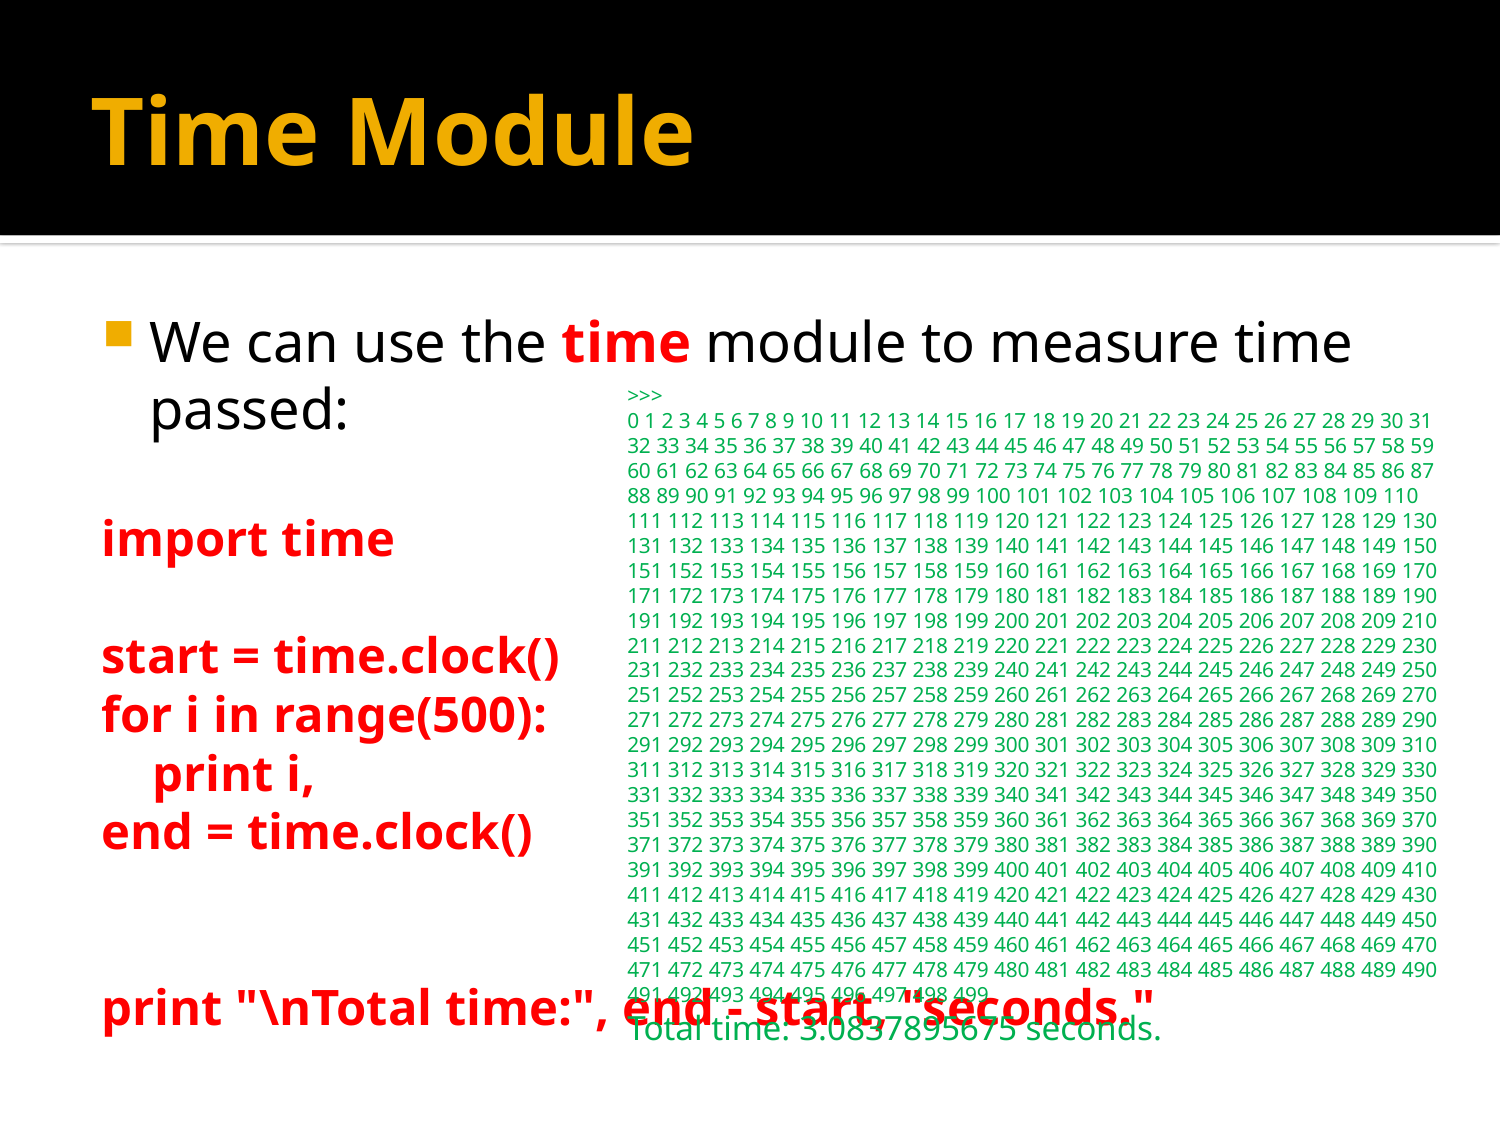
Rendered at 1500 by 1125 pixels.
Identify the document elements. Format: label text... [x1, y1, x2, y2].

text_box >>> 0 1 2 3 4 5 6 7 8 9 10 11 12 13 14 15 16 17 18 19 20 21 22 23 24 25 26 27 28 29 30 31 32 33 34 35 36 37 38 39 40 41 42 43 44 45 46 47 48 49 50 51 52 53 54 55 56 57 58 59 60 61 62 63 64 65 66 67 68 69 70 71 72 73 74 75 76 77 78 79 80 81 82 83 84 85 86 87 88 89 90 91 92 93 94 95 96 97 98 99 100 101 102 103 104 105 106 107 108 109 110 111 112 113 114 115 116 117 118 119 120 121 122 123 124 125 126 127 128 129 130 131 132 133 134 135 136 137 138 139 140 141 142 143 144 145 146 147 148 149 150 151 152 153 154 155 156 157 158 159 160 161 162 163 164 165 166 167 168 169 170 171 172 173 174 175 176 177 178 179 180 181 182 183 184 185 186 187 188 189 190 191 192 193 194 195 196 197 198 199 200 201 202 203 204 205 206 207 208 209 210 211 212 213 214 215 216 217 218 219 220 221 222 223 224 225 226 227 228 229 230 231 232 233 234 235 236 237 238 239 240 241 242 243 244 245 246 247 248 249 250 251 252 253 254 255 256 257 258 259 260 261 262 263 264 265 266 267 268 269 270 271 272 273 274 275 276 277 278 279 280 281 282 283 284 285 286 287 288 289 290 291 292 293 294 295 296 297 298 299 300 301 302 303 304 305 306 307 308 309 310 311 312 313 314 315 316 317 318 319 320 321 322 323 324 325 326 327 328 329 330 331 332 333 334 335 336 337 338 339 340 341 342 343 344 345 346 347 348 349 350 351 352 353 354 355 356 357 358 359 360 361 362 363 364 365 366 367 368 369 370 371 372 373 374 375 376 377 378 379 380 381 382 383 384 385 386 387 388 389 390 391 392 393 394 395 396 397 398 399 400 401 402 403 404 405 406 407 408 409 410 411 412 413 414 415 416 417 418 419 420 421 422 423 424 425 426 427 428 429 430 431 432 433 434 435 436 437 438 439 440 441 442 443 444 445 446 447 448 449 450 451 452 453 454 455 456 457 458 459 460 461 462 463 464 465 466 467 468 469 470 471 472 473 474 475 476 477 478 479 480 481 482 483 484 485 486 487 488 489 490 491 492 493 494 495 496 497 498 499 Total time: 3.0837895675 seconds. [612, 375, 1463, 1055]
title Time Module [75, 25, 1425, 231]
list We can use the time module to measure time passed: import time start = time.clock() for i in range(500): print i, end = time.clock() print "\nTotal time:", end - start, "seconds." [75, 291, 1425, 1050]
